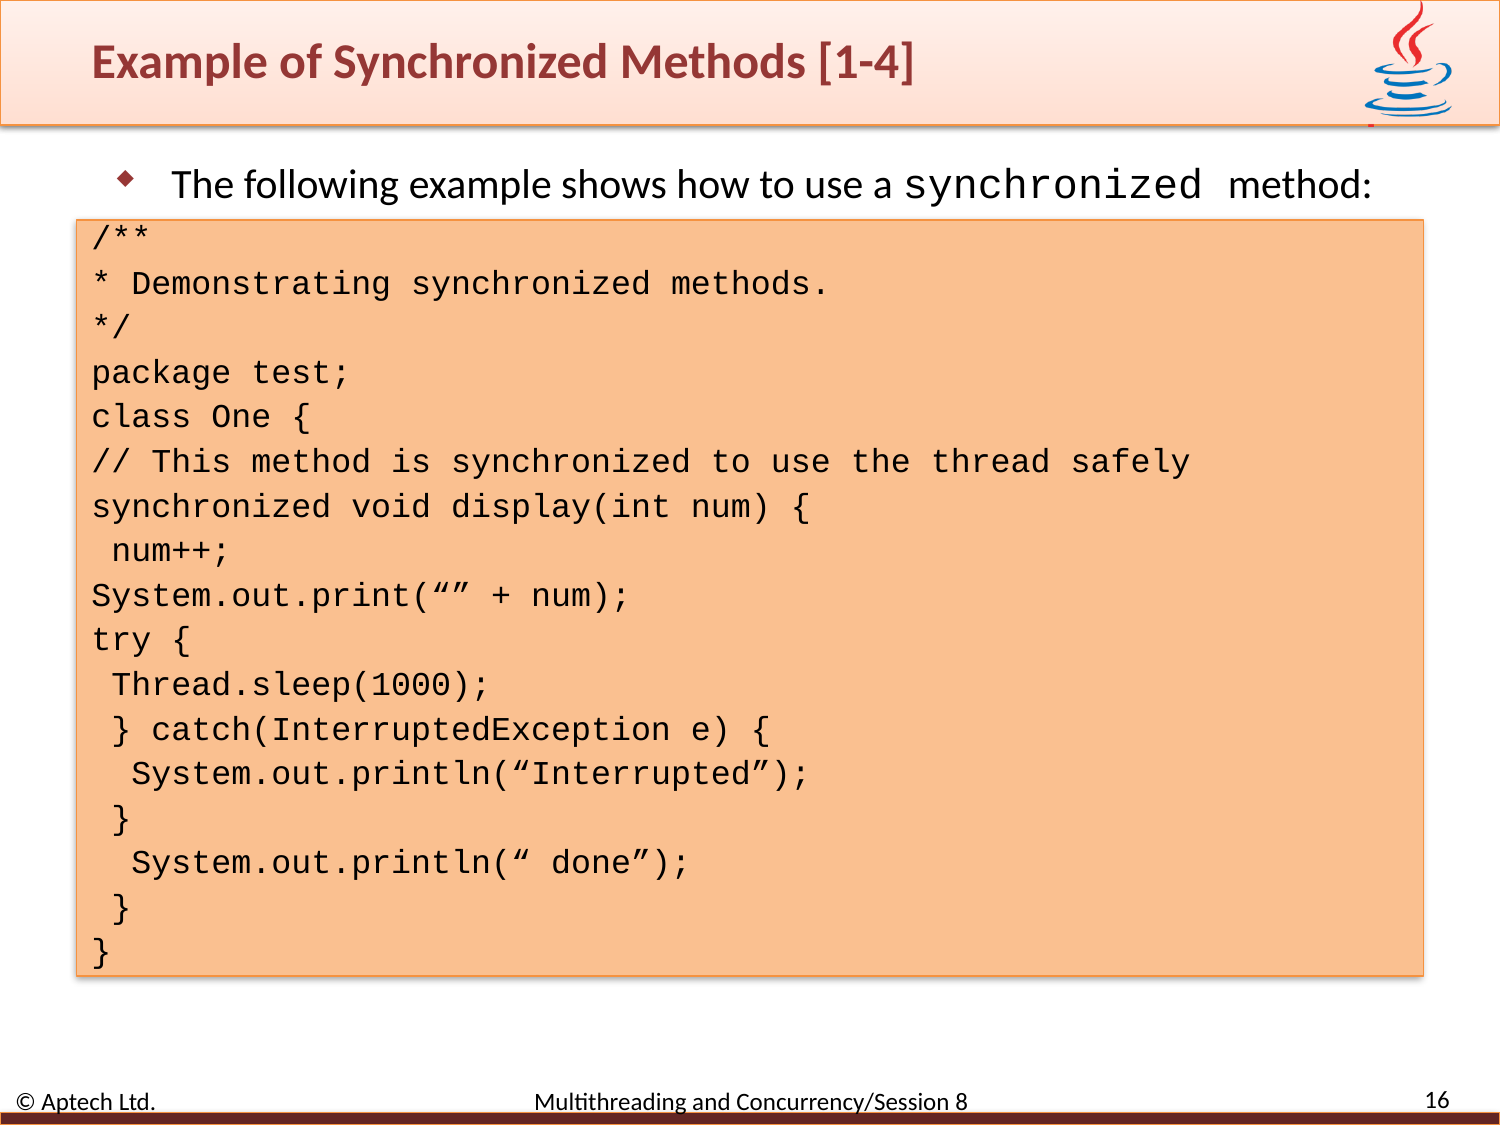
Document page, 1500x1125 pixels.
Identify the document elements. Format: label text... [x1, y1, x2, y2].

text_box The following example shows how to use a synchronized method: [100, 149, 1412, 215]
text_box /** * Demonstrating synchronized methods. */ package test; class One { // This method is synchronized to use the thread safely synchronized void display(int num) { num++; System.out.print(“” + num); try { Thread.sleep(1000); } catch(InterruptedException e) { System.out.println(“Interrupted”); } System.out.println(“ done”); } } [76, 219, 1424, 977]
slide_number 16 [1337, 1084, 1465, 1113]
title Example of Synchronized Methods [1-4] [76, 24, 1288, 93]
footer © Aptech Ltd. Multithreading and Concurrency/Session 8 [0, 1087, 1325, 1113]
picture [1362, 0, 1454, 127]
